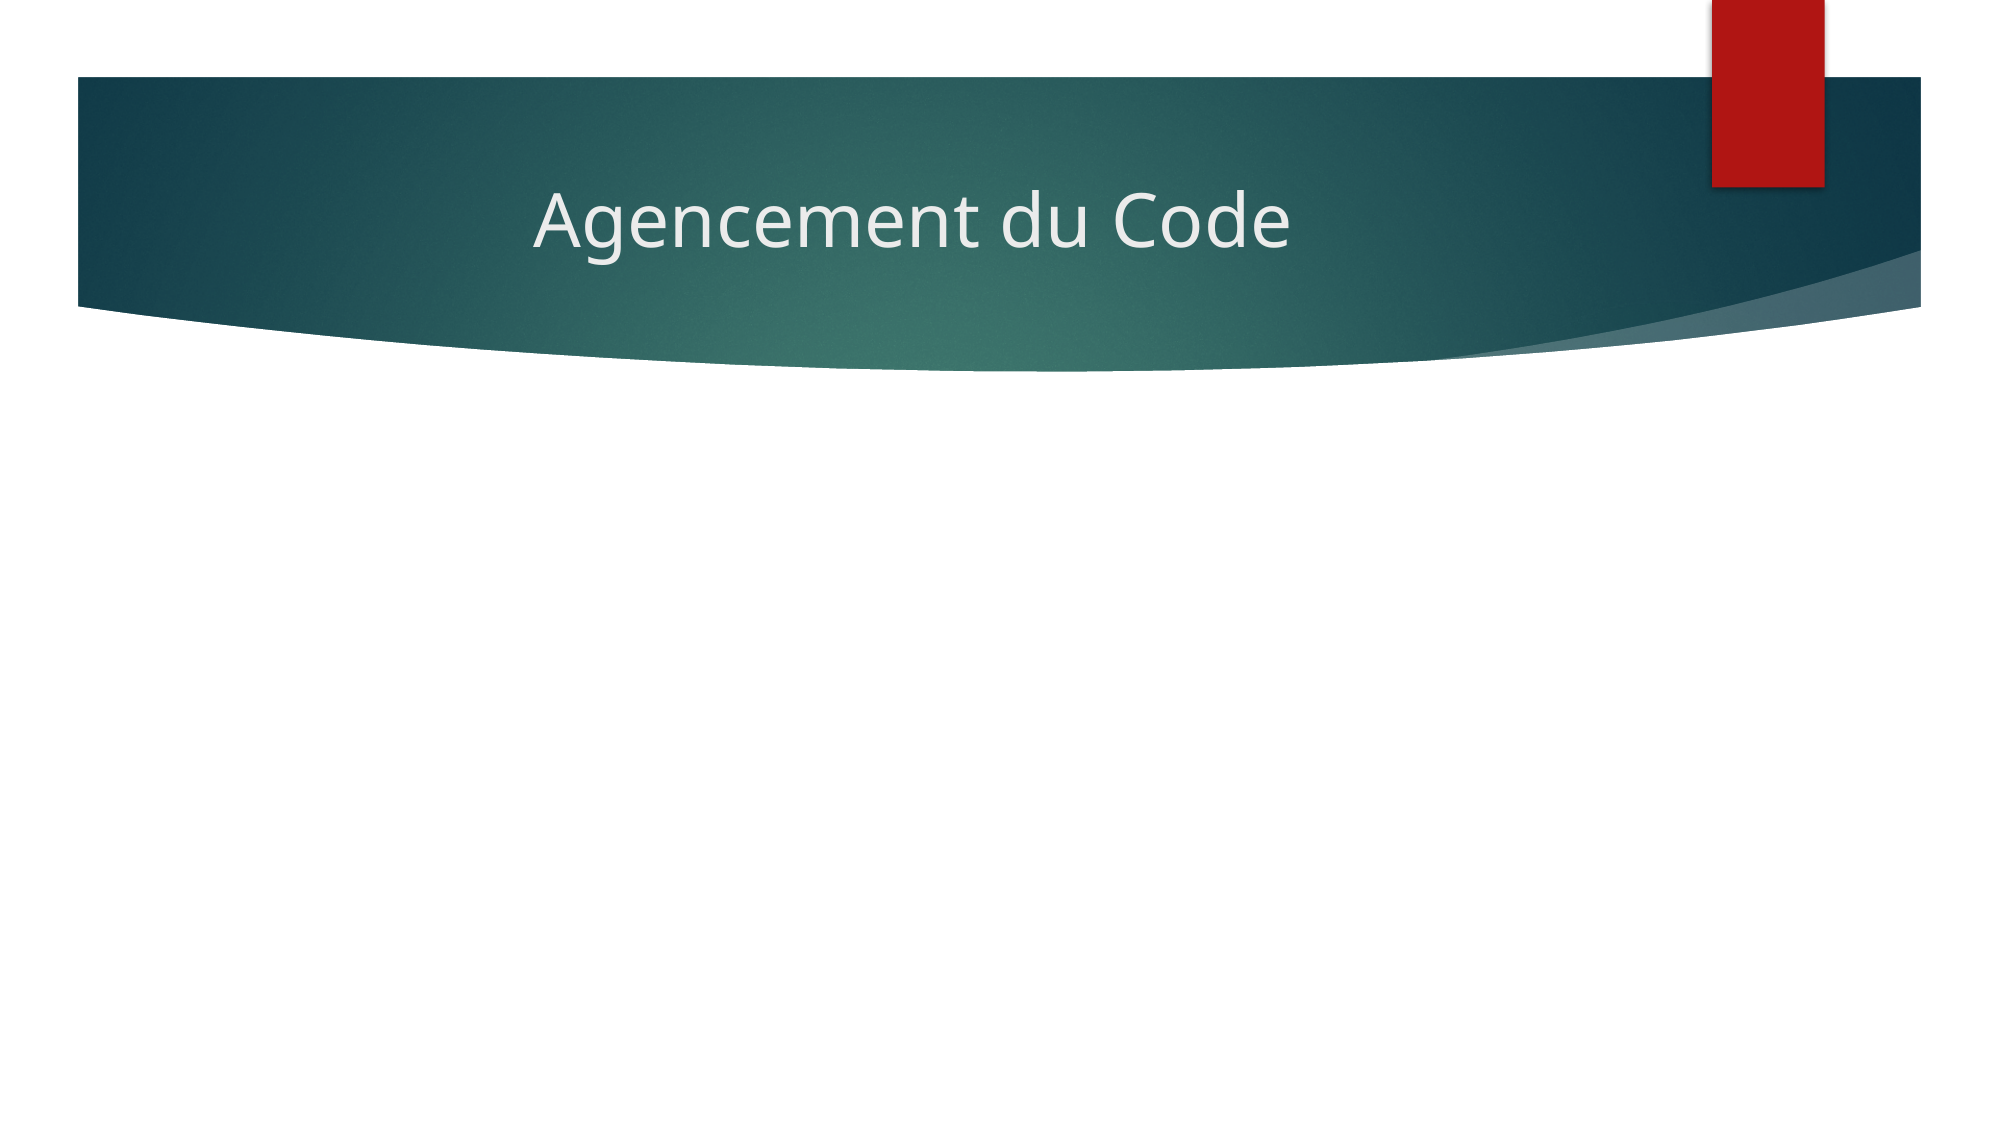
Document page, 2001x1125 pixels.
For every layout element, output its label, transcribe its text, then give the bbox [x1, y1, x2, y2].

title Agencement du Code [189, 159, 1638, 276]
